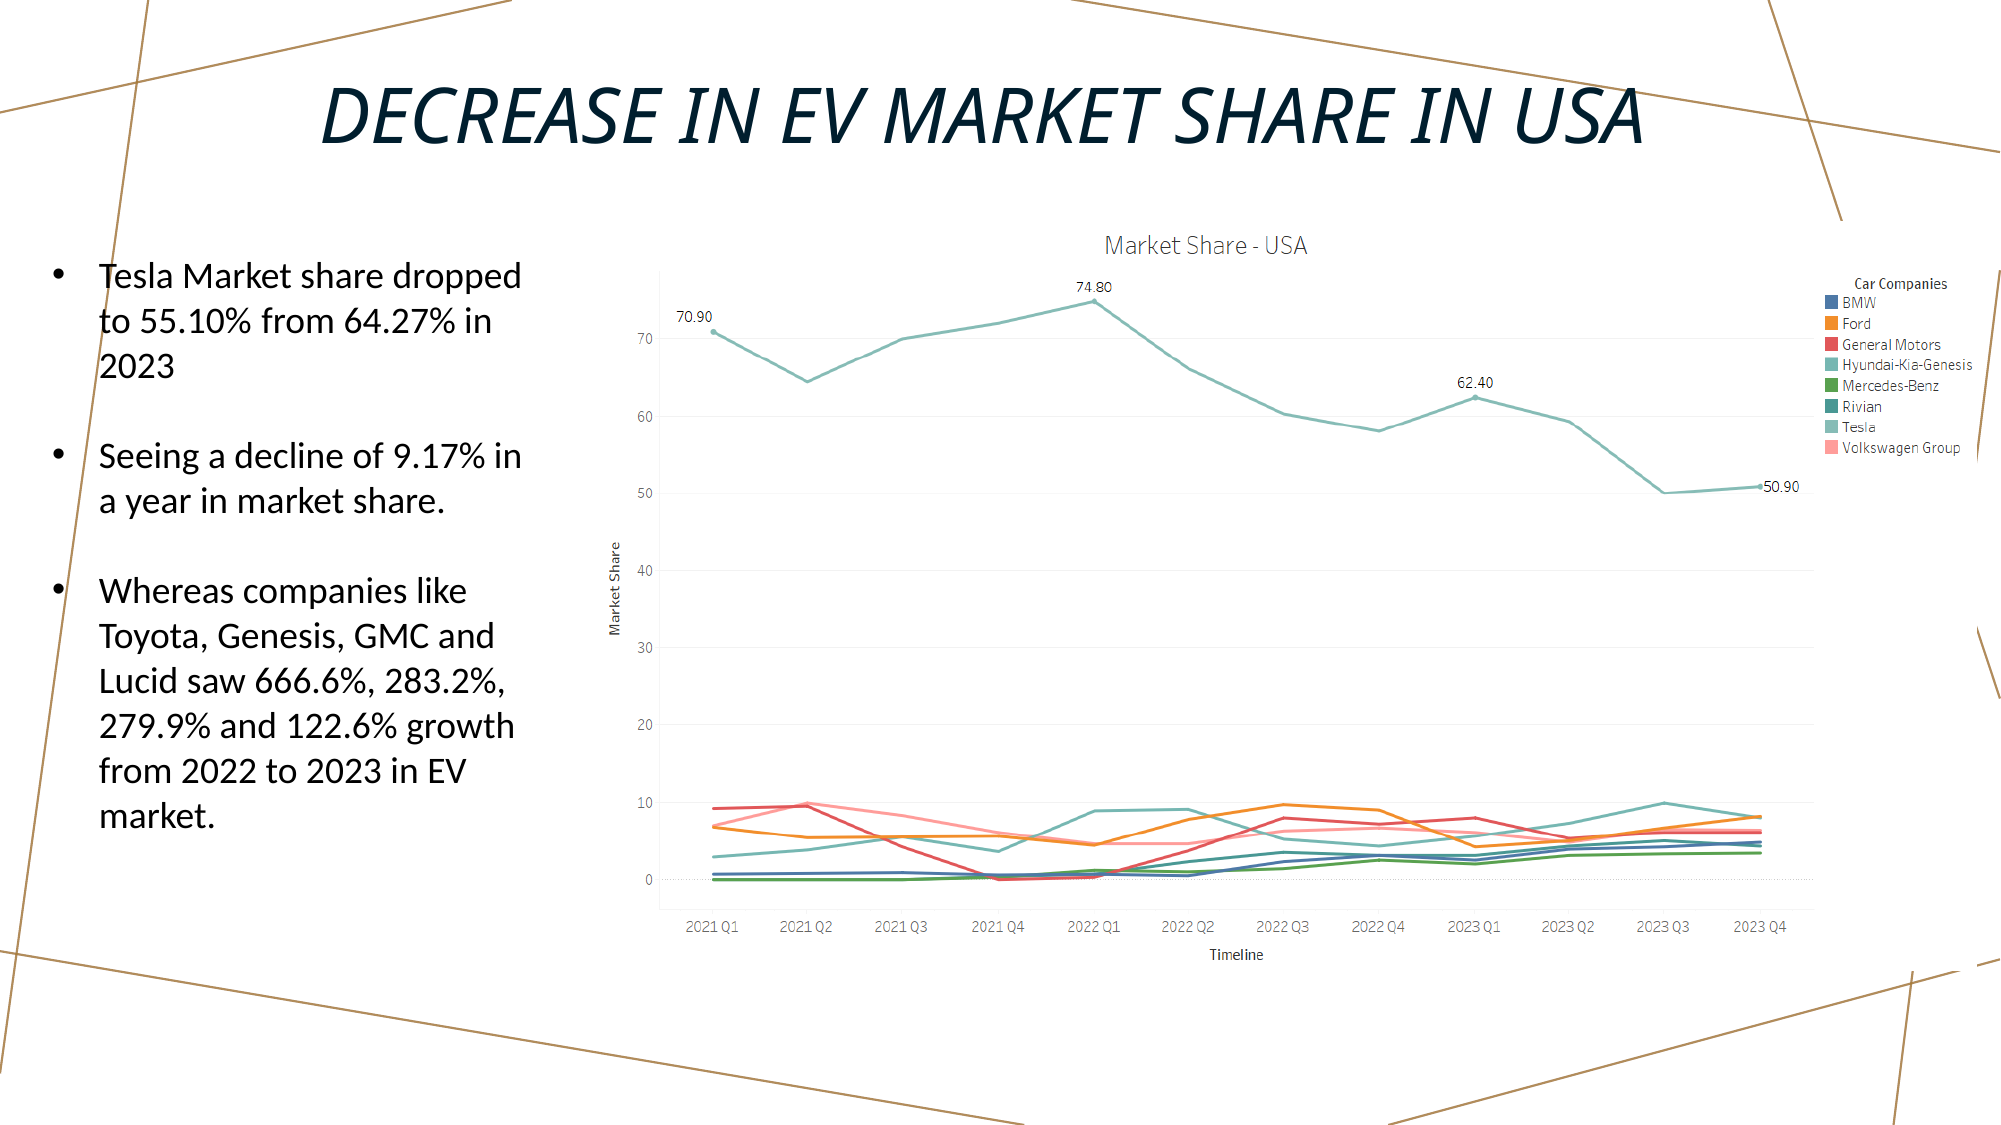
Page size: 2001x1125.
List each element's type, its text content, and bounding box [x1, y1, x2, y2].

text_box Tesla Market share dropped to 55.10% from 64.27% in 2023 Seeing a decline of 9.17% in a year in market share. Whereas companies like Toyota, Genesis, GMC and Lucid saw 666.6%, 283.2%, 279.9% and 122.6% growth from 2022 to 2023 in EV market. [37, 243, 556, 1024]
picture [598, 221, 1977, 971]
title DECREASE IN EV MARKET SHARE IN USA [96, 12, 1871, 225]
